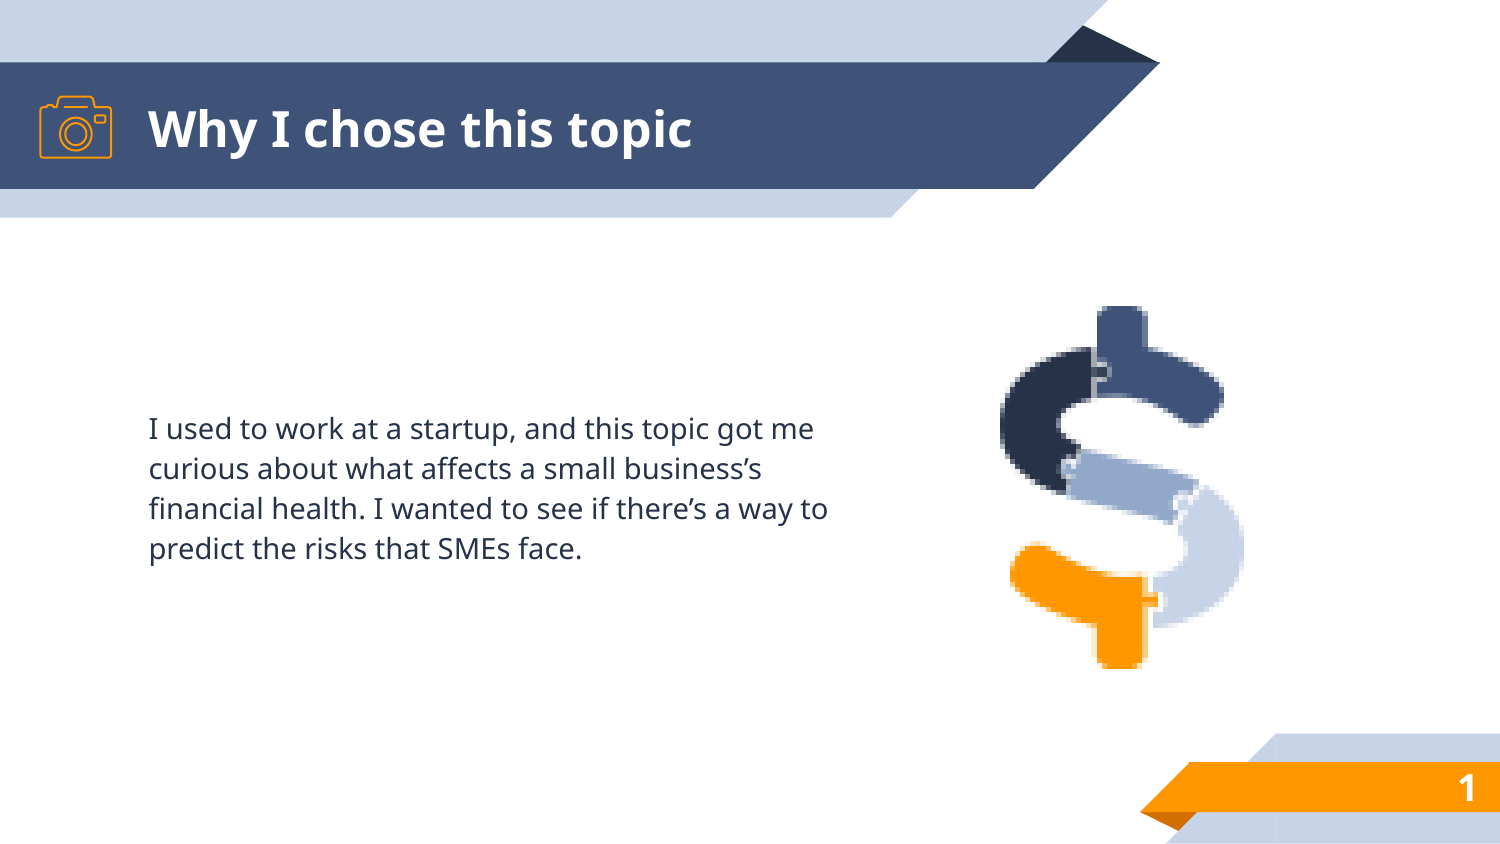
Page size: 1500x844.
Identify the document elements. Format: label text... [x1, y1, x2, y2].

title Why I chose this topic [133, 64, 1035, 190]
picture [994, 301, 1250, 669]
list I used to work at a startup, and this topic got me curious about what affects a small business’s financial health. I wanted to see if there’s a way to predict the risks that SMEs face. [133, 311, 870, 659]
slide_number 1 [1249, 760, 1494, 813]
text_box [40, 96, 112, 159]
